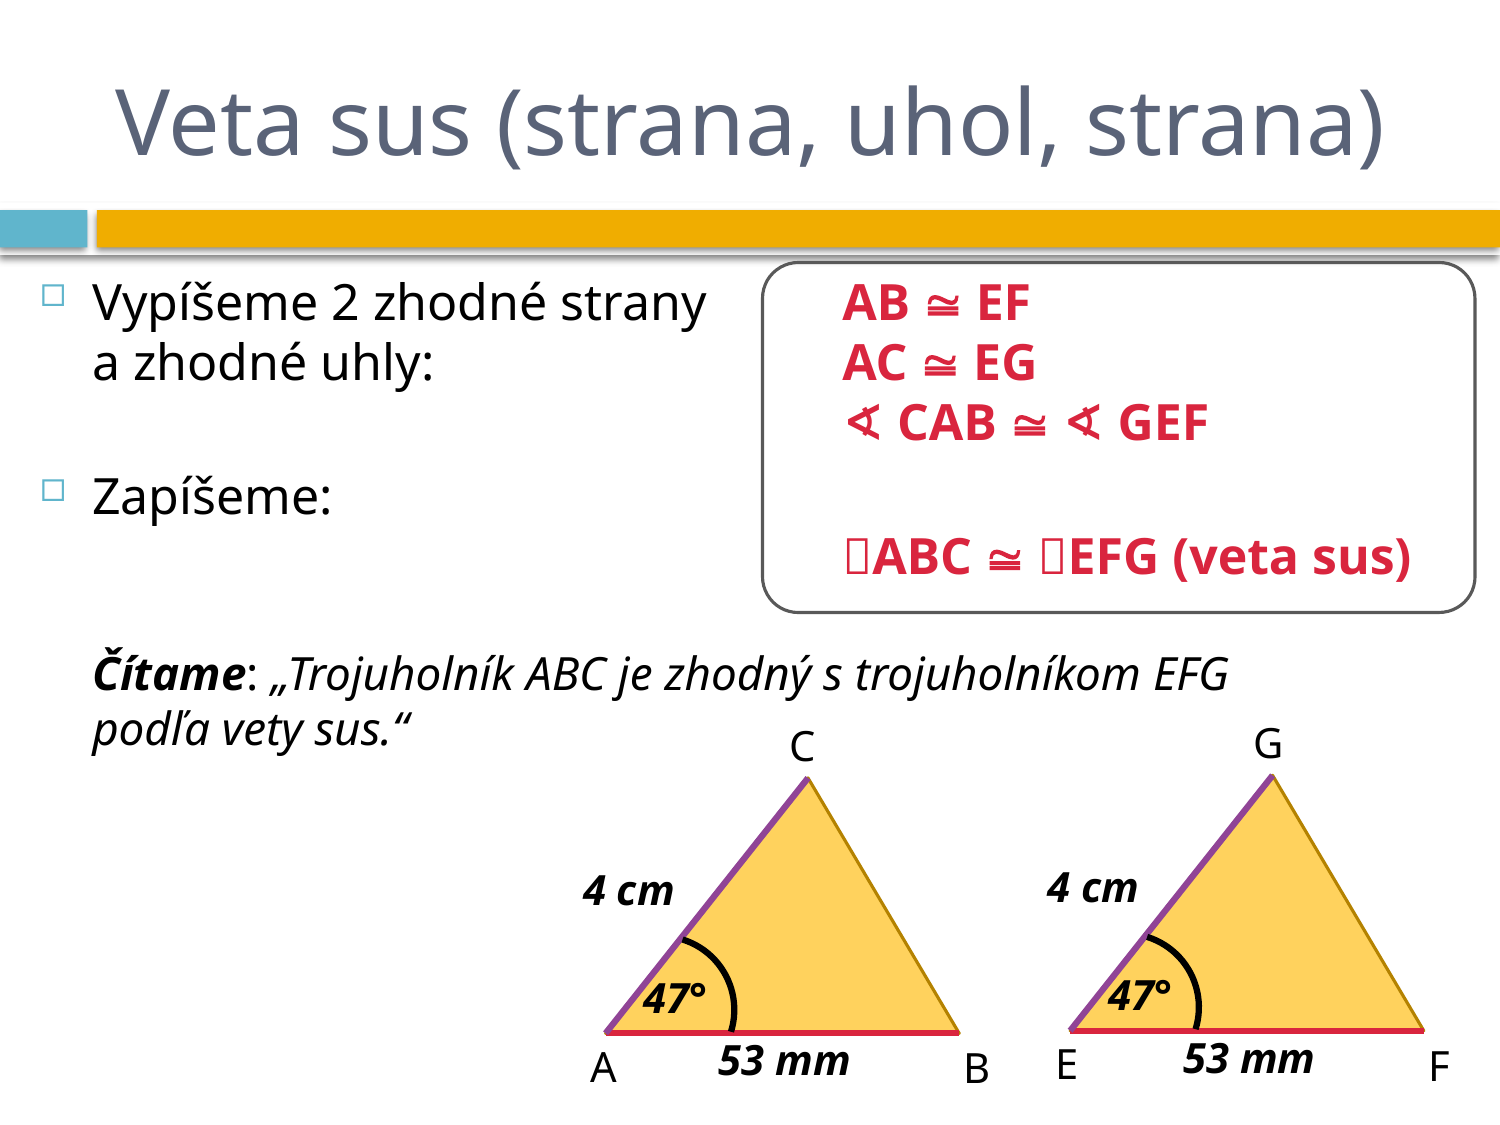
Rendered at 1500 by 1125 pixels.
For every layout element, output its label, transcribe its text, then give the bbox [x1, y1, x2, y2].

list Vypíšeme 2 zhodné strany AB  EF a zhodné uhly: AC  EG ∢ CAB  ∢ GEF Zapíšeme: ABC  EFG (veta sus) Čítame: „Trojuholník ABC je zhodný s trojuholníkom EFG podľa vety sus.“ [24, 262, 1475, 1113]
text_box [760, 260, 1477, 615]
title Veta sus (strana, uhol, strana) [100, 37, 1438, 200]
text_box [1032, 709, 1483, 1099]
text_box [568, 712, 1019, 1101]
